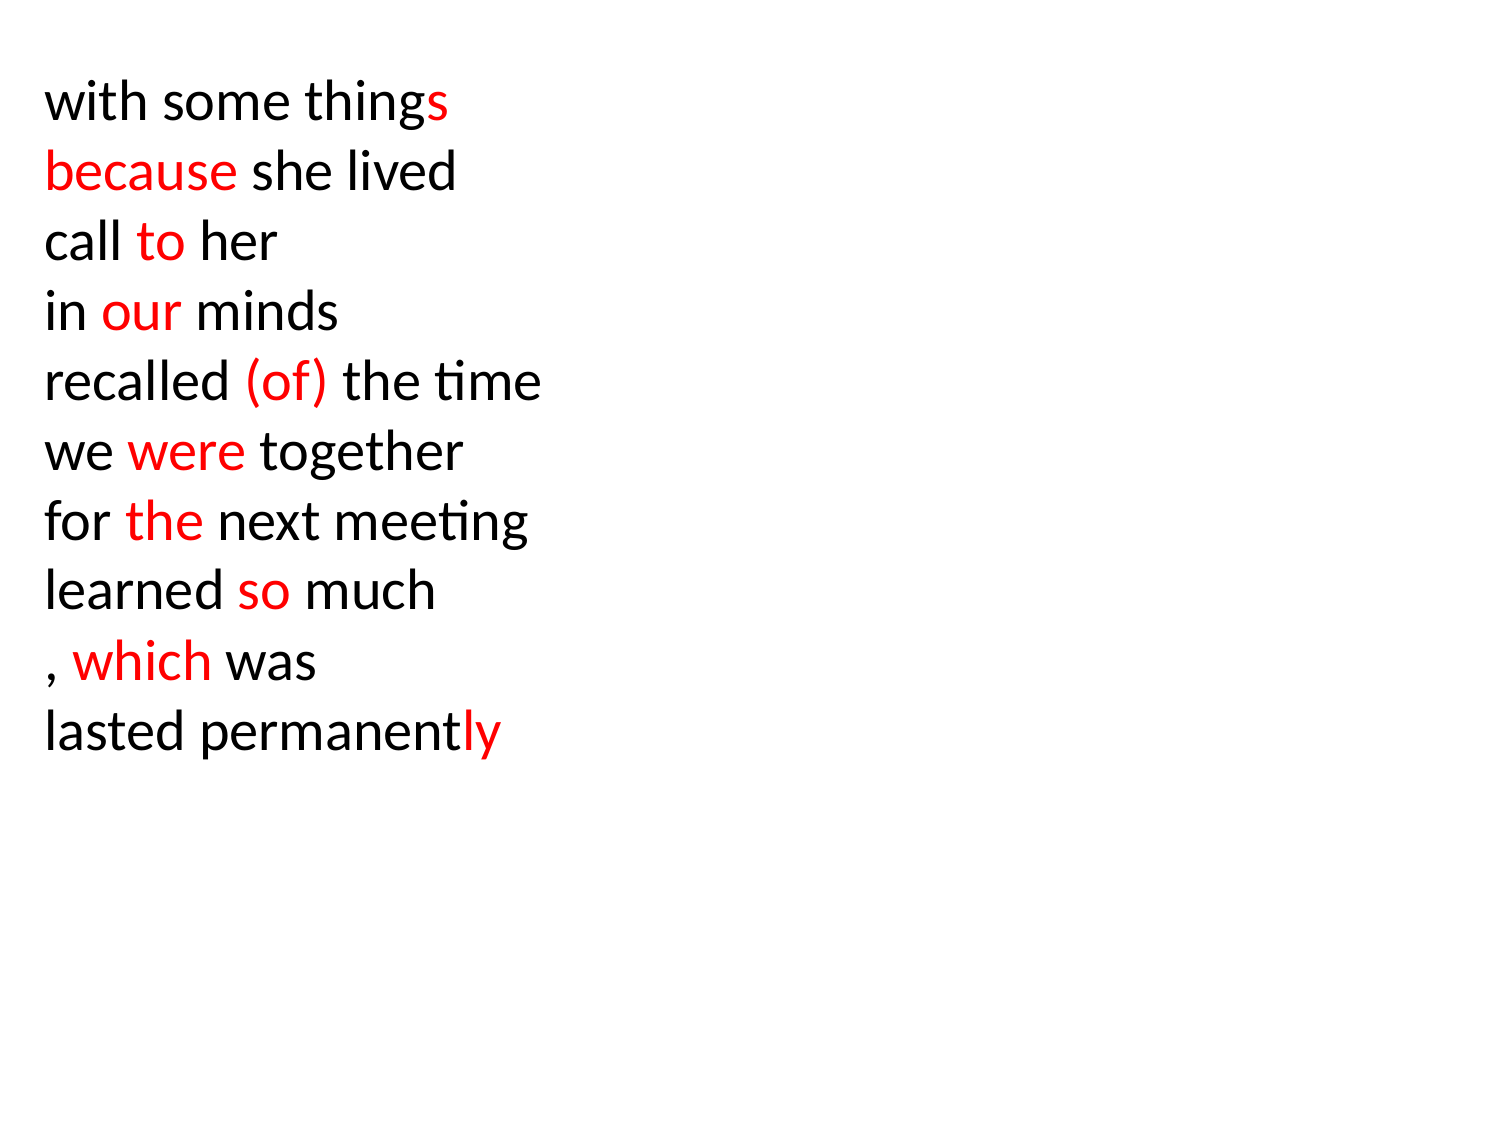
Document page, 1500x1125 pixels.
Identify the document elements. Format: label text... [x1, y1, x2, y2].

text_box with some things because she lived call to her in our minds recalled (of) the time we were together for the next meeting learned so much , which was lasted permanently [29, 54, 1471, 770]
